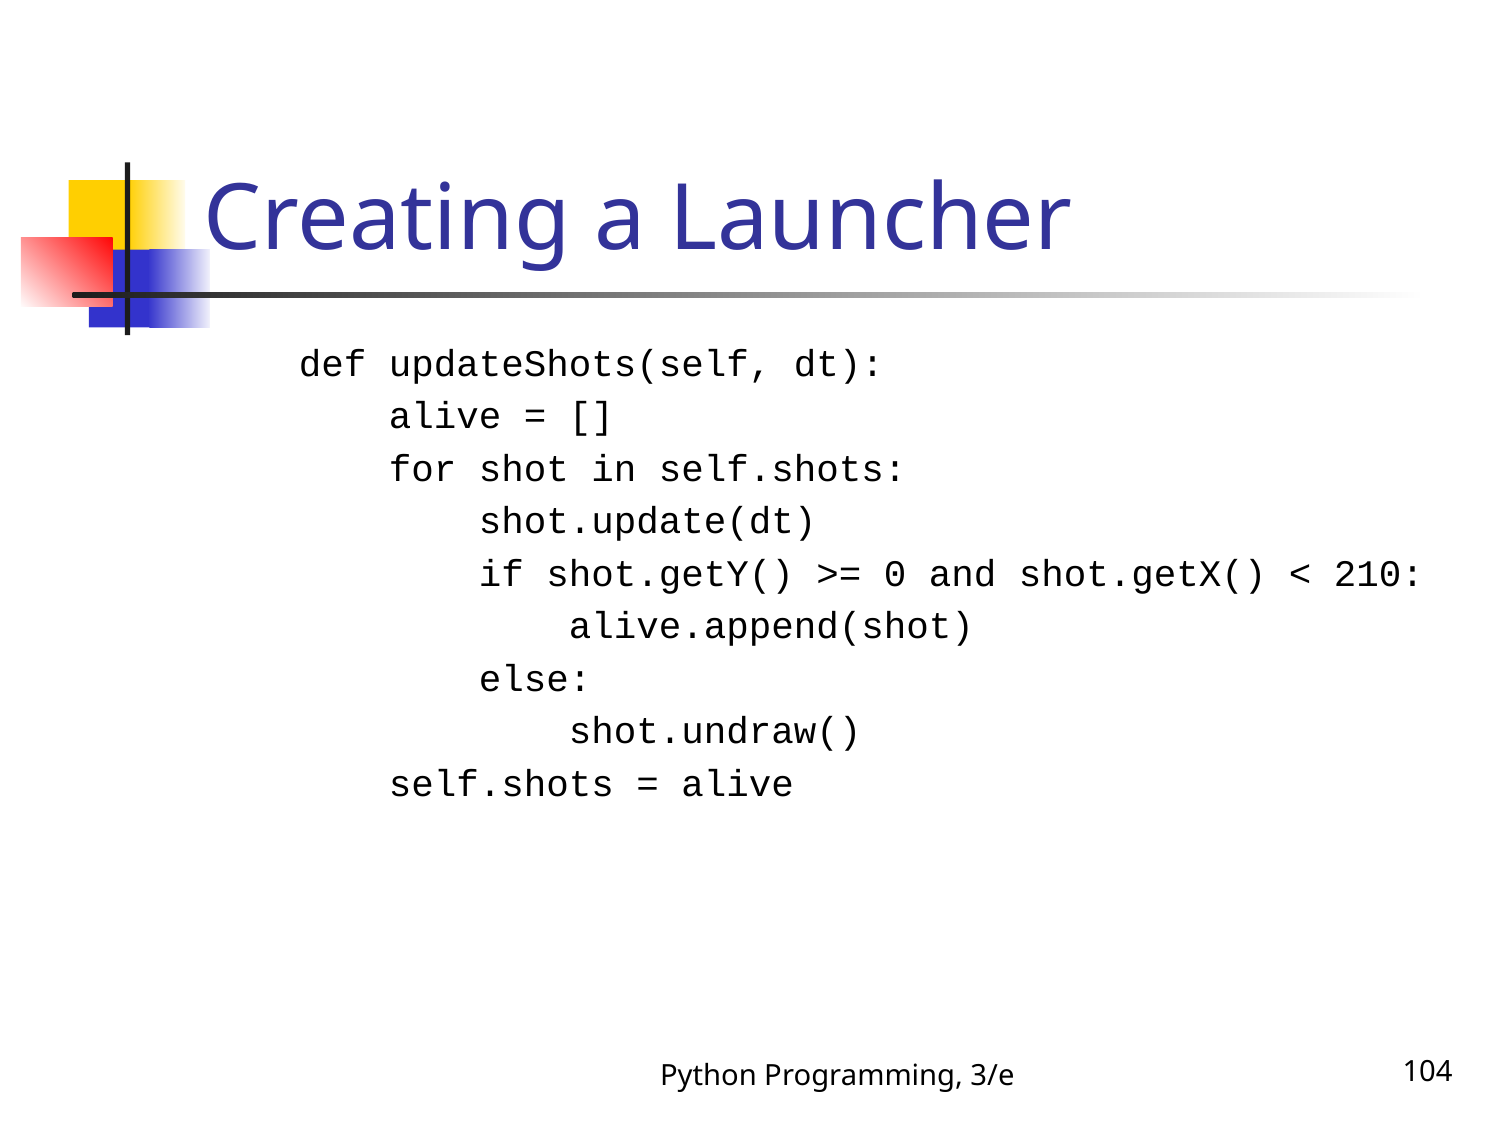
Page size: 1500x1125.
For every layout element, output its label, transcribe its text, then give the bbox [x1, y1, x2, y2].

slide_number 104 [1154, 1023, 1468, 1100]
footer Python Programming, 3/e [599, 1023, 1076, 1100]
list def updateShots(self, dt): alive = [] for shot in self.shots: shot.update(dt) if shot.getY() >= 0 and shot.getX() < 210: alive.append(shot) else: shot.undraw() self.shots = alive [193, 331, 1469, 1006]
title Creating a Launcher [188, 35, 1468, 275]
